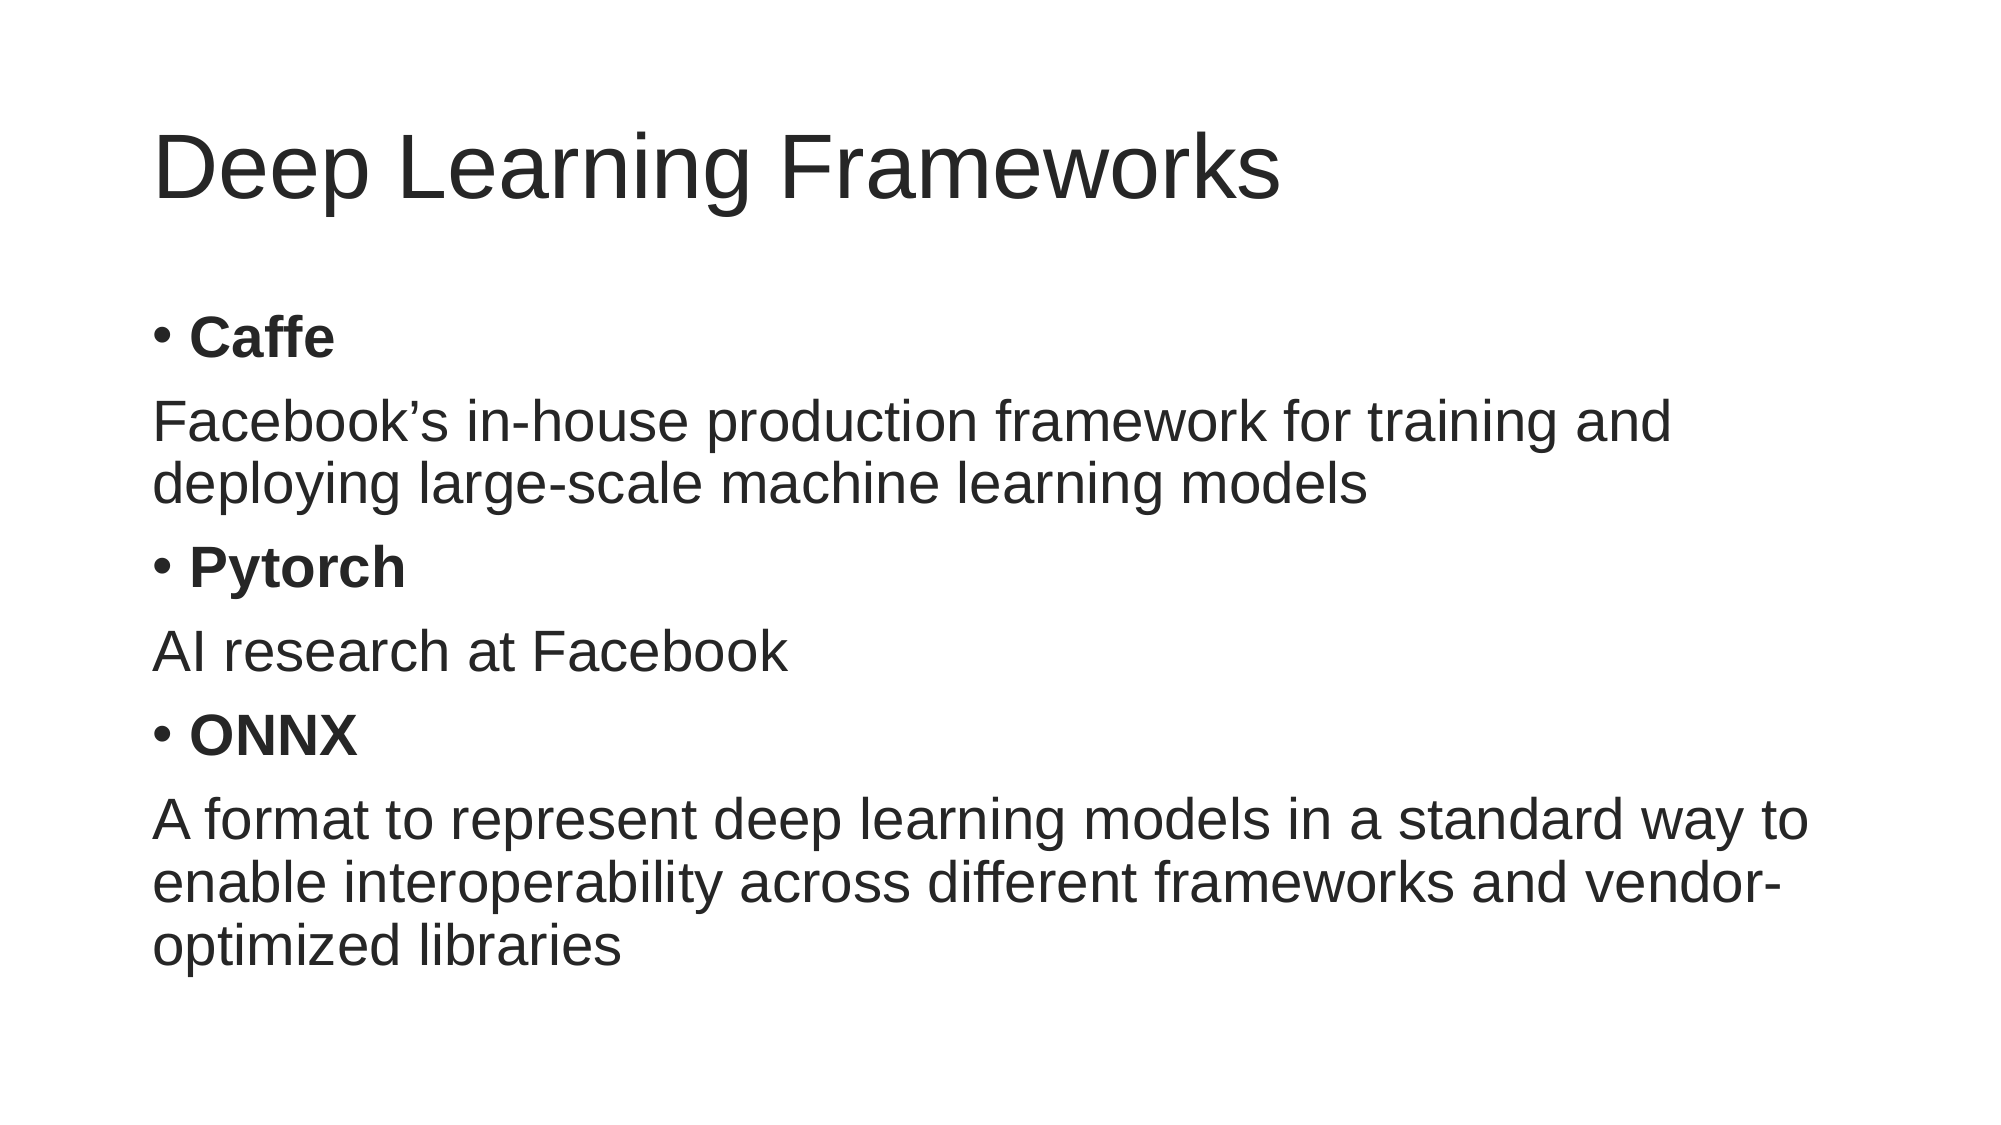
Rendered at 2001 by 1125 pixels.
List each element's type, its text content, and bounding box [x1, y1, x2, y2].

title Deep Learning Frameworks [137, 59, 1863, 278]
list Caffe Facebook’s in-house production framework for training and deploying large-scale machine learning models Pytorch AI research at Facebook ONNX A format to represent deep learning models in a standard way to enable interoperability across different frameworks and vendor-optimized libraries [137, 299, 1863, 1014]
